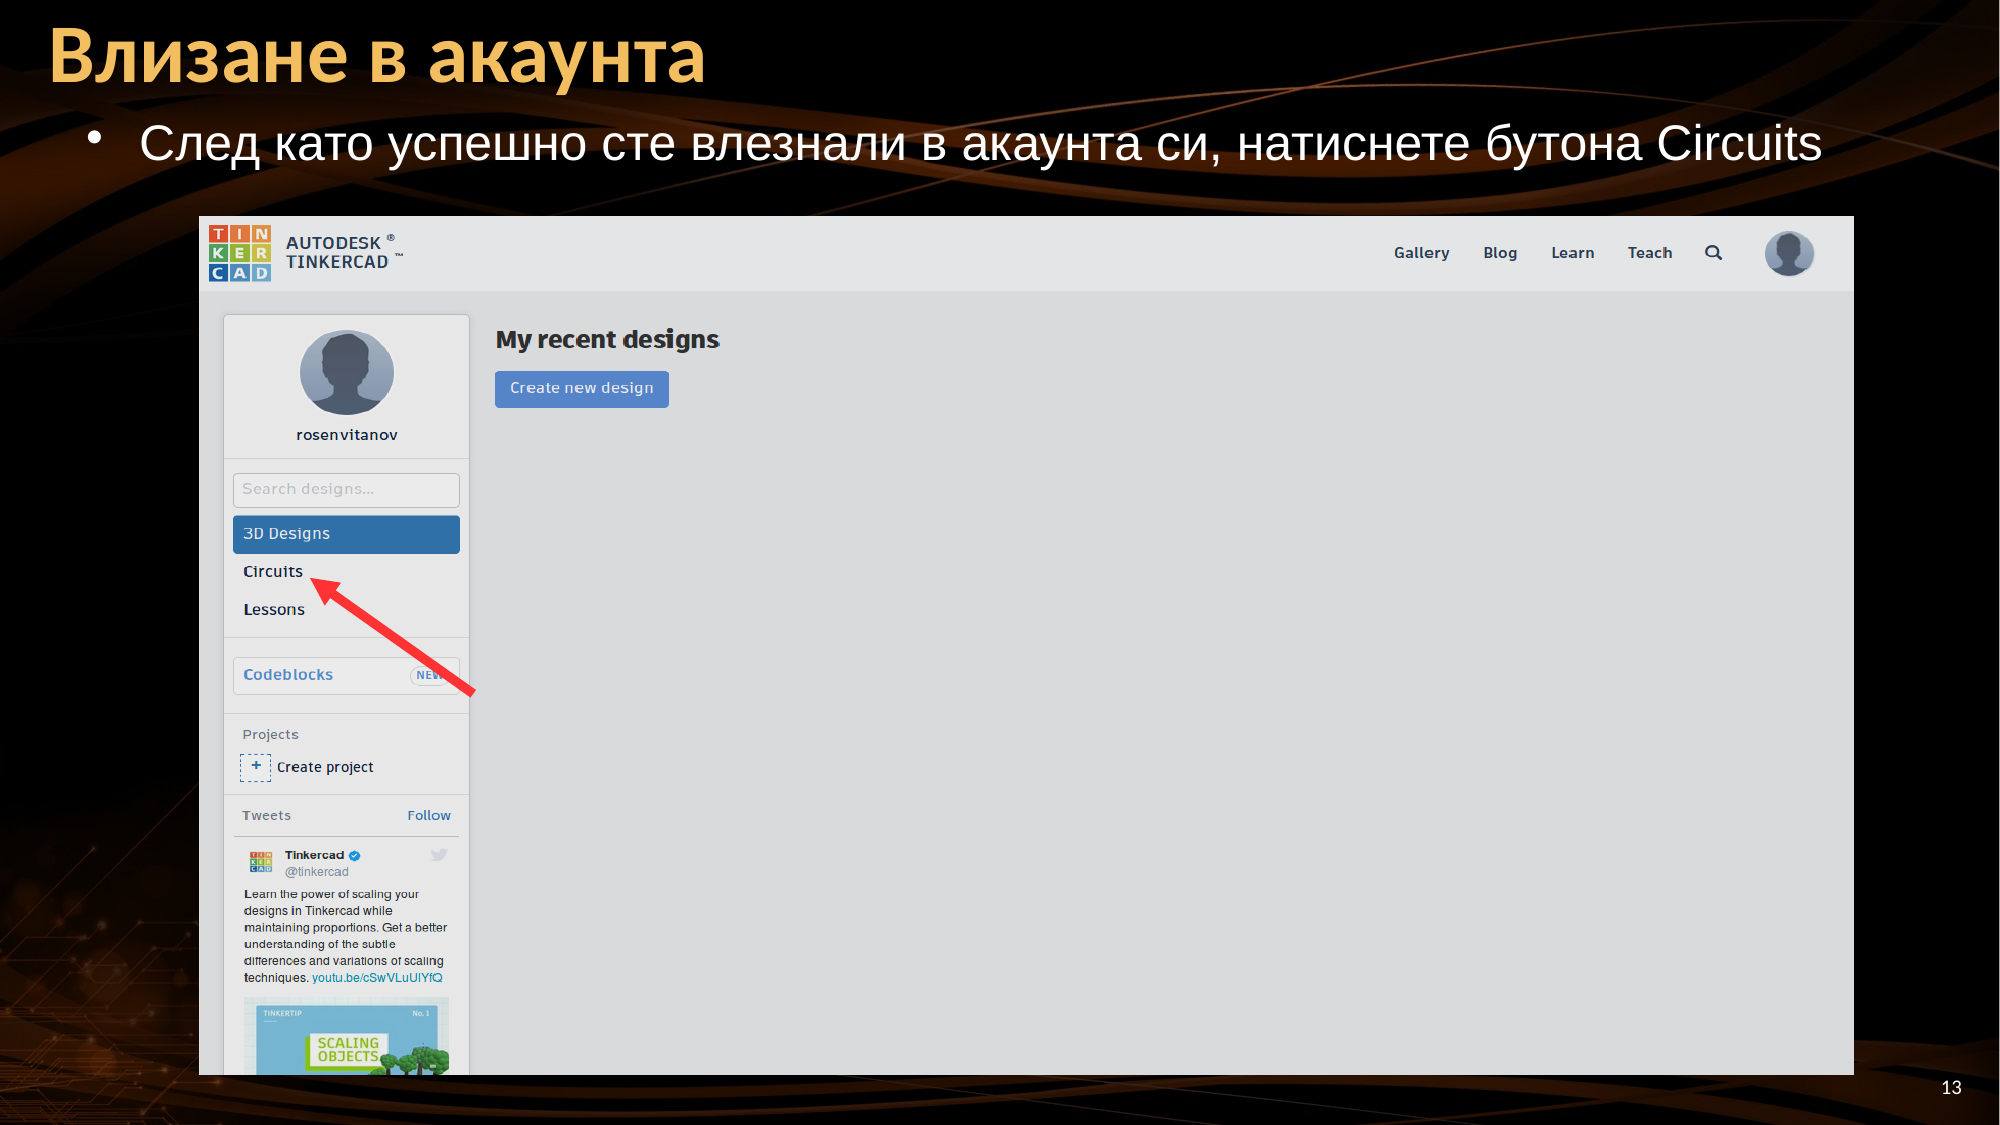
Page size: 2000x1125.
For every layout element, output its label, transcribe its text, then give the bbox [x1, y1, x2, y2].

picture [0, 0, 2000, 1125]
slide_number 13 [1897, 1070, 1968, 1103]
text_box След като успешно сте влезнали в акаунта си, натиснете бутона Circuits [68, 110, 1888, 195]
text_box Влизане в акаунта [30, 0, 1884, 99]
